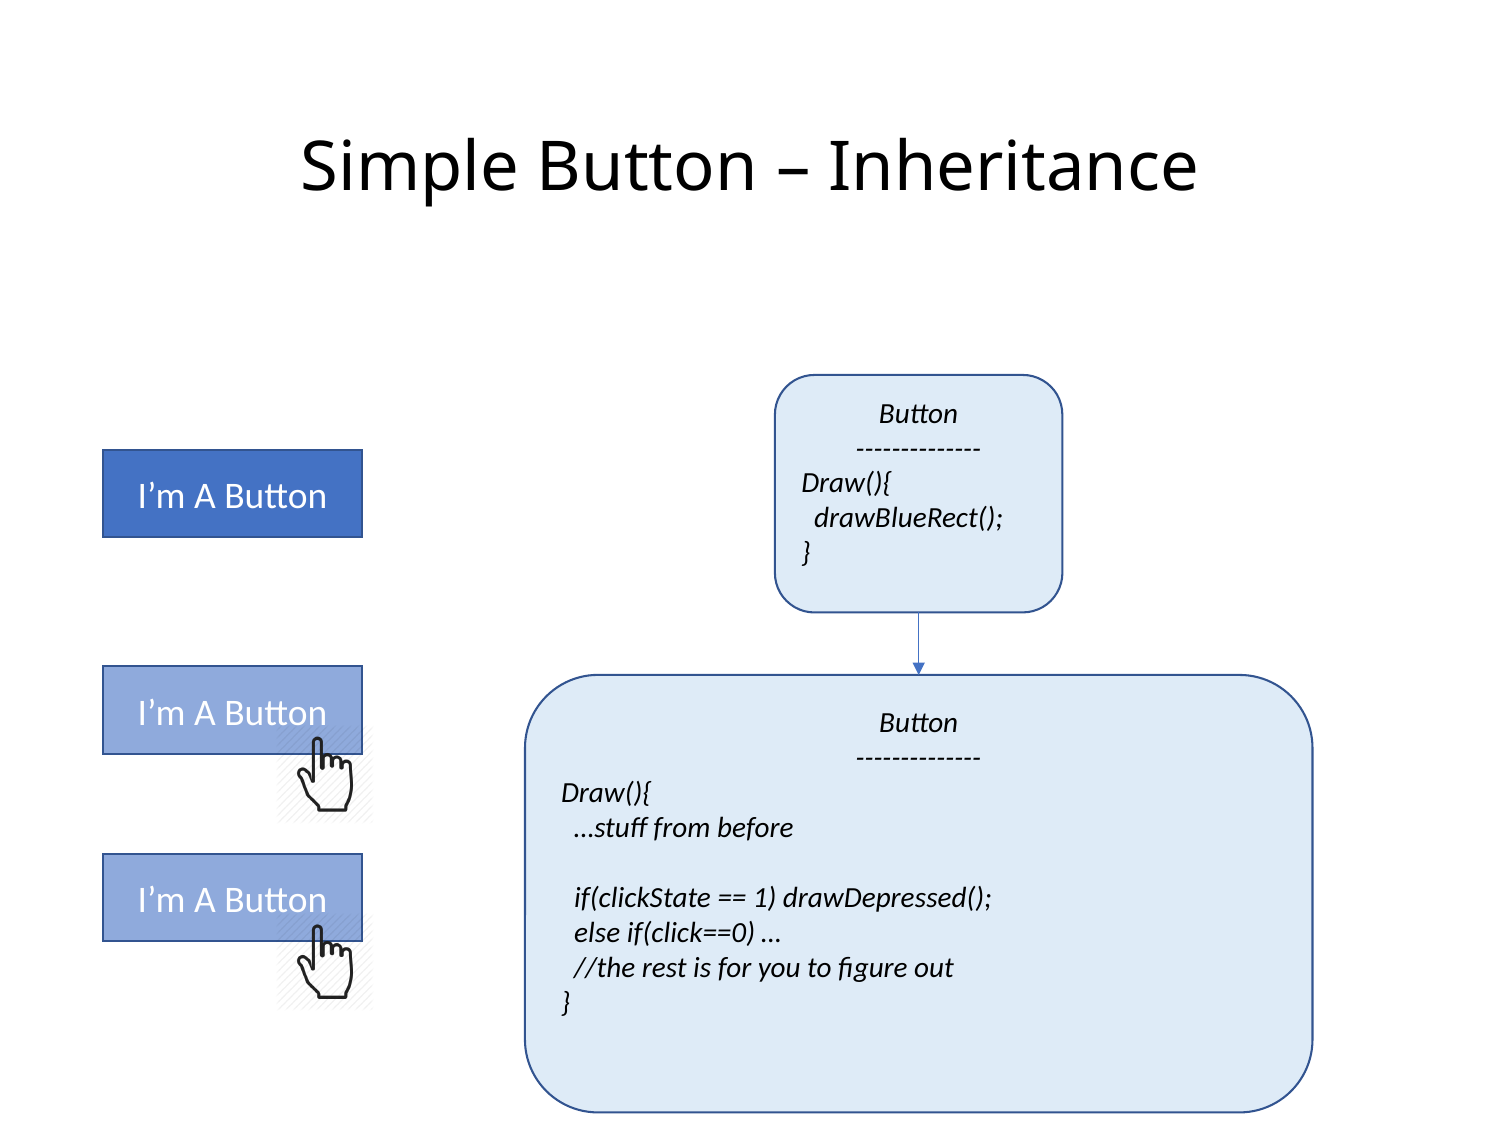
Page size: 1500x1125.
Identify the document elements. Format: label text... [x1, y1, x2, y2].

picture [274, 724, 374, 824]
text_box Button -------------- Draw(){ …stuff from before if(clickState == 1) drawDepressed(); else if(click==0) … //the rest is for you to figure out } [523, 673, 1314, 1114]
picture [274, 912, 374, 1011]
text_box I’m A Button [102, 665, 363, 755]
text_box I’m A Button [102, 449, 363, 538]
text_box Button -------------- Draw(){ drawBlueRect(); } [773, 373, 1064, 614]
text_box I’m A Button [102, 853, 363, 942]
title Simple Button – Inheritance [103, 59, 1397, 278]
